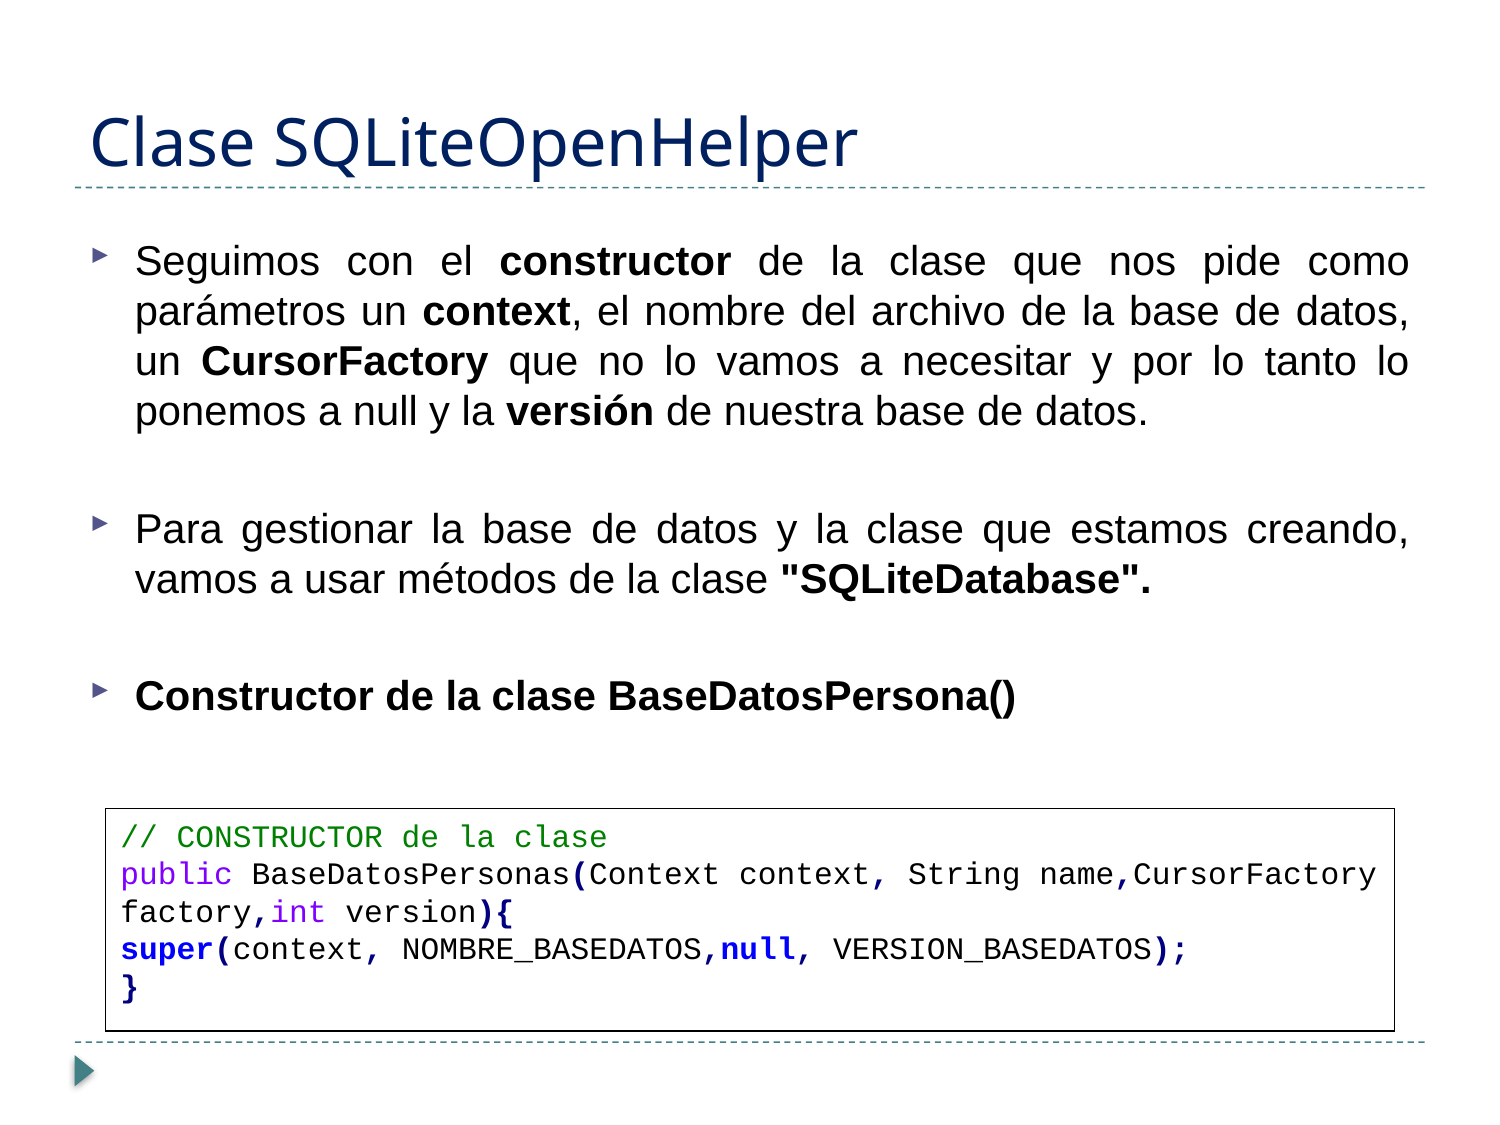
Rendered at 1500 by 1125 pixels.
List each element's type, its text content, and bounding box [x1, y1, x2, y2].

list Seguimos con el constructor de la clase que nos pide como parámetros un context, el nombre del archivo de la base de datos, un CursorFactory que no lo vamos a necesitar y por lo tanto lo ponemos a null y la versión de nuestra base de datos. Para gestionar la base de datos y la clase que estamos creando, vamos a usar métodos de la clase "SQLiteDatabase". Constructor de la clase BaseDatosPersona() [75, 164, 1425, 632]
text_box // CONSTRUCTOR de la clase public BaseDatosPersonas(Context context, String name,CursorFactory factory,int version){ super(context, NOMBRE_BASEDATOS,null, VERSION_BASEDATOS); } [105, 808, 1395, 1032]
title Clase SQLiteOpenHelper [75, 24, 1425, 164]
